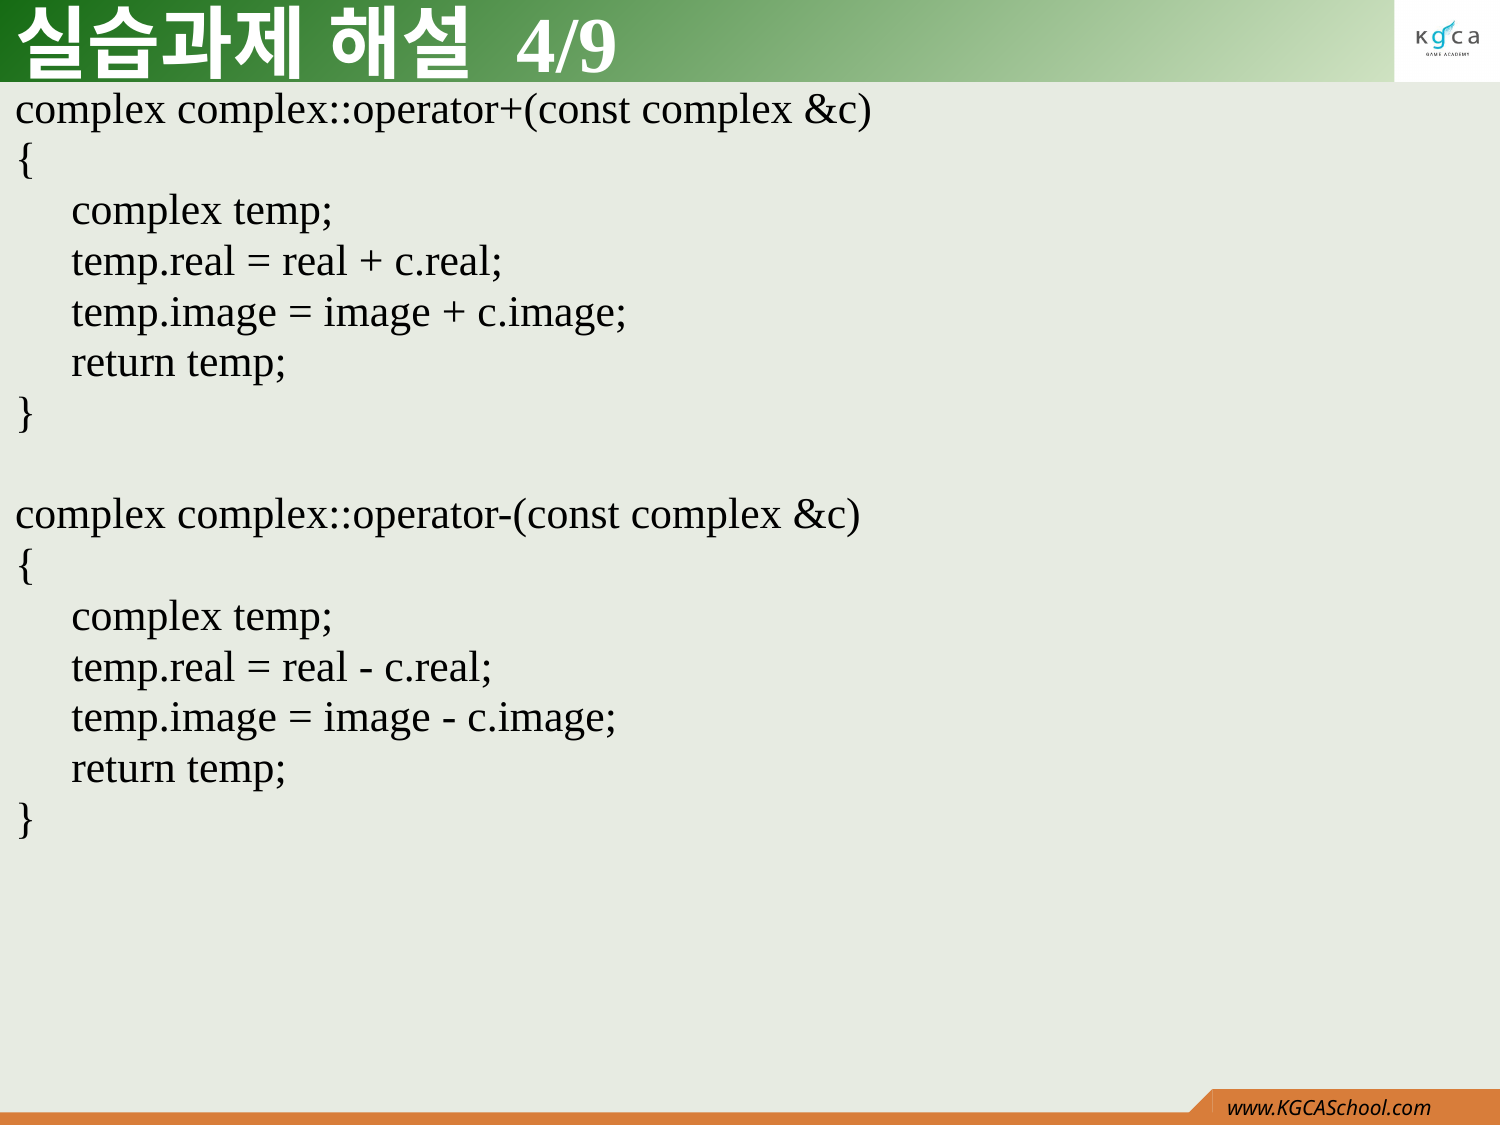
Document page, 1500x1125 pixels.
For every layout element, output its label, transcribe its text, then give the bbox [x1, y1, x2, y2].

picture [1394, 0, 1500, 82]
list complex complex::operator+(const complex &c) { complex temp; temp.real = real + c.real; temp.image = image + c.image; return temp; } complex complex::operator-(const complex &c) { complex temp; temp.real = real - c.real; temp.image = image - c.image; return temp; } [0, 82, 1500, 1055]
title 실습과제 해설 4/9 [0, 0, 1388, 82]
